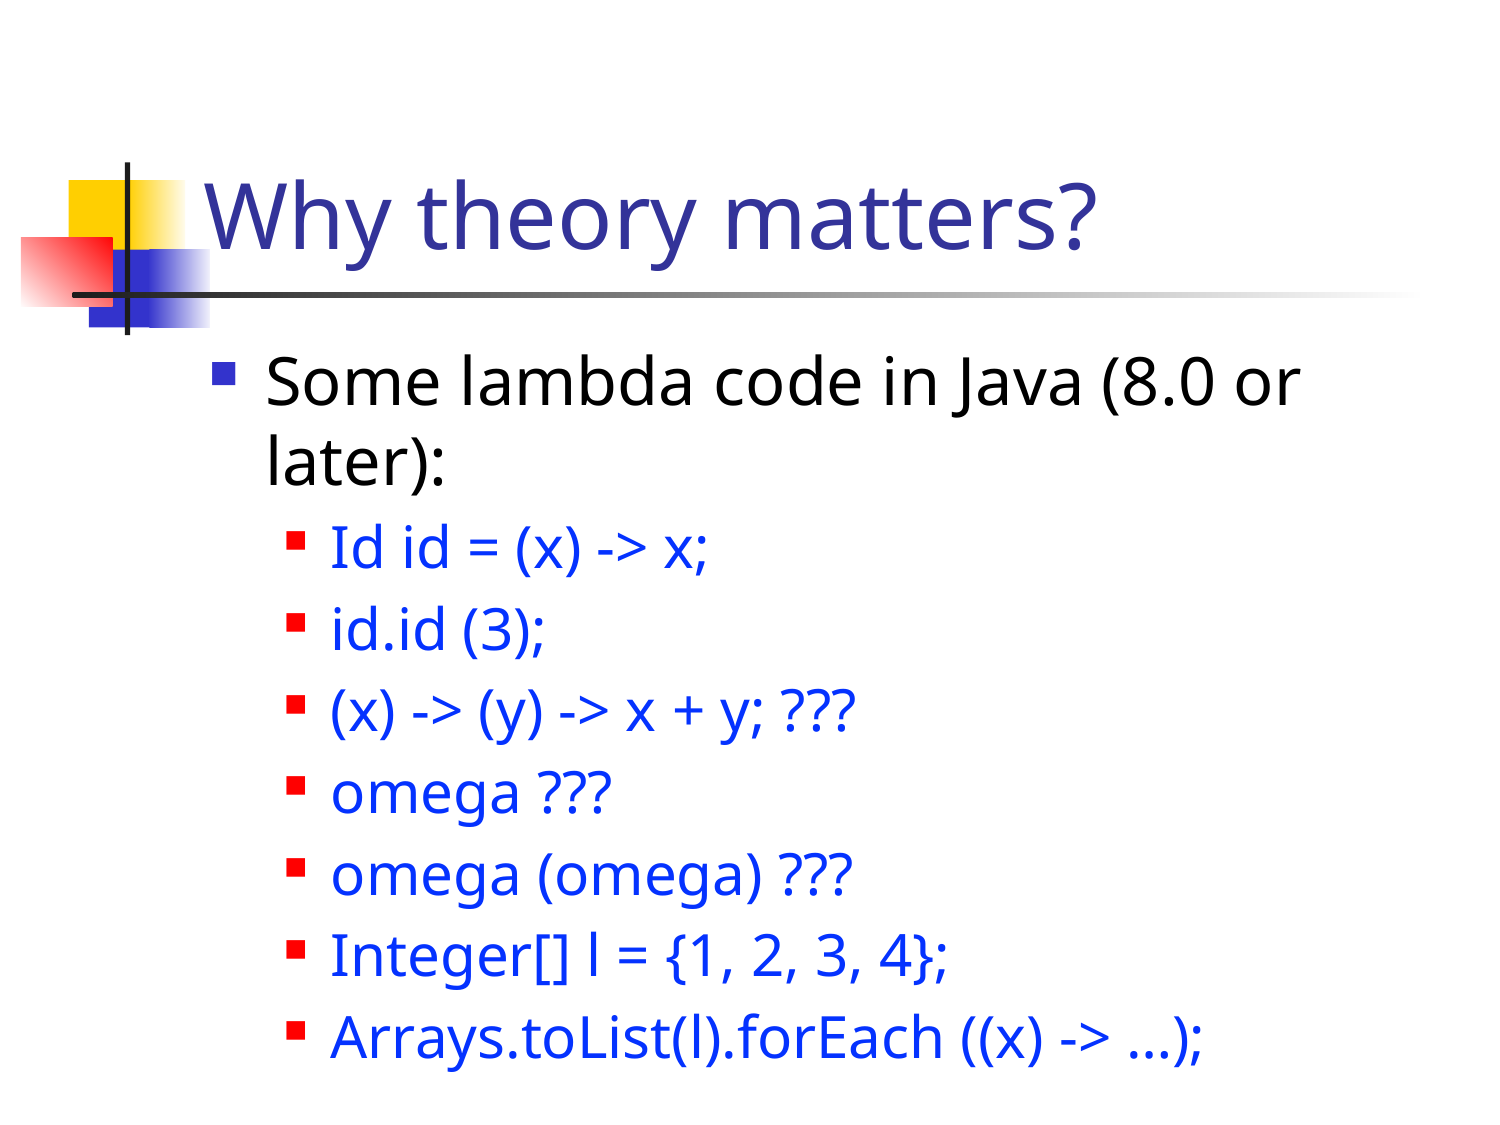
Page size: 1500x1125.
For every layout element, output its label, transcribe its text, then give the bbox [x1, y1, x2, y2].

list Some lambda code in Java (8.0 or later): Id id = (x) -> x; id.id (3); (x) -> (y) -> x + y; ??? omega ??? omega (omega) ??? Integer[] l = {1, 2, 3, 4}; Arrays.toList(l).forEach ((x) -> …); [193, 331, 1469, 1006]
title Why theory matters? [188, 35, 1468, 275]
